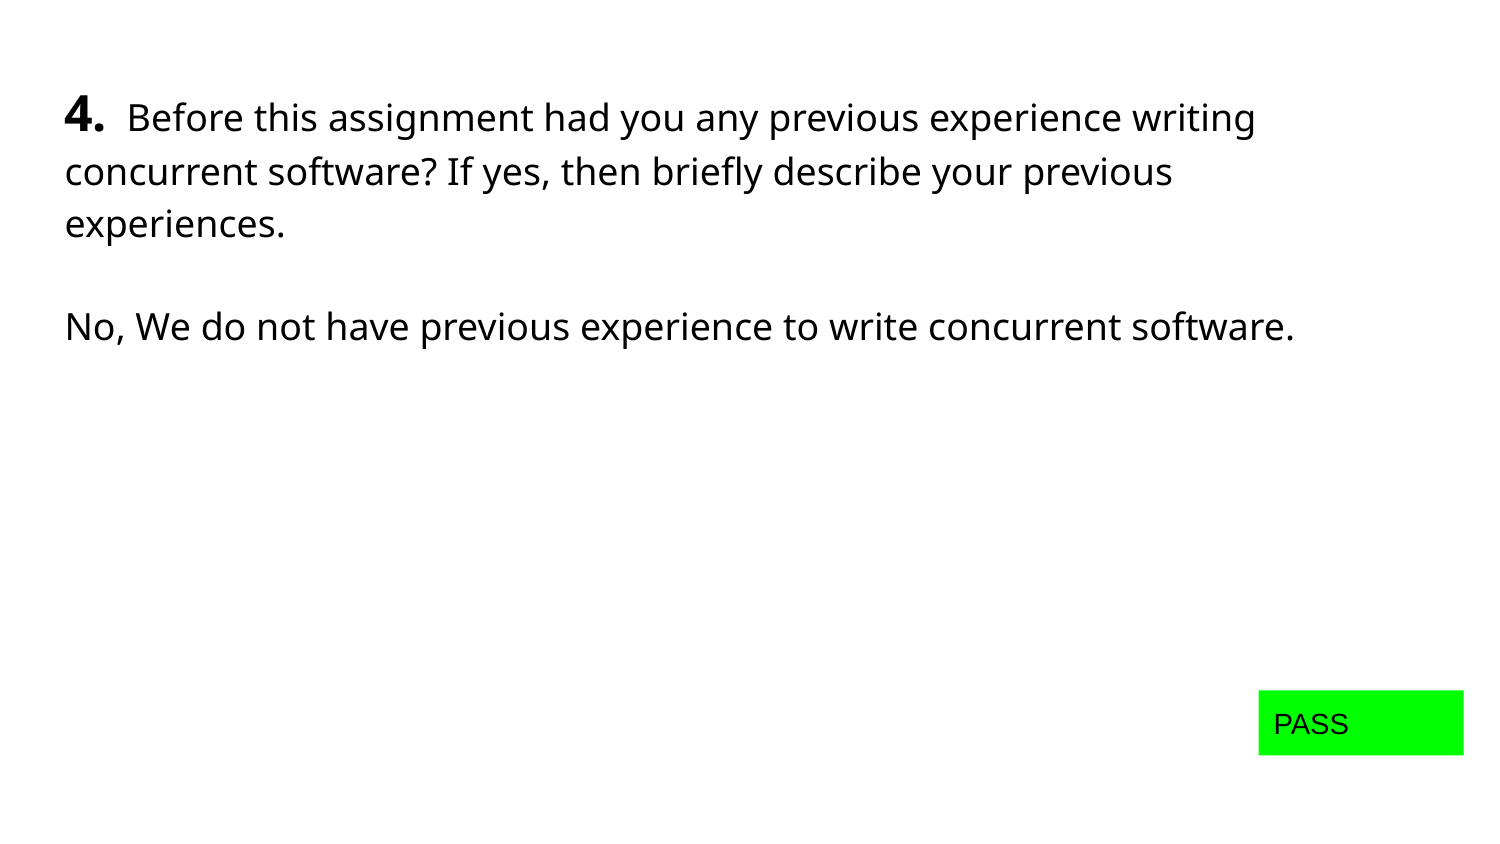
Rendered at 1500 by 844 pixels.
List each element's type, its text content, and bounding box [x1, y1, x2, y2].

text_box PASS [1258, 690, 1464, 756]
text_box 4. Before this assignment had you any previous experience writing concurrent software? If yes, then briefly describe your previous experiences. No, We do not have previous experience to write concurrent software. [49, 57, 1419, 519]
